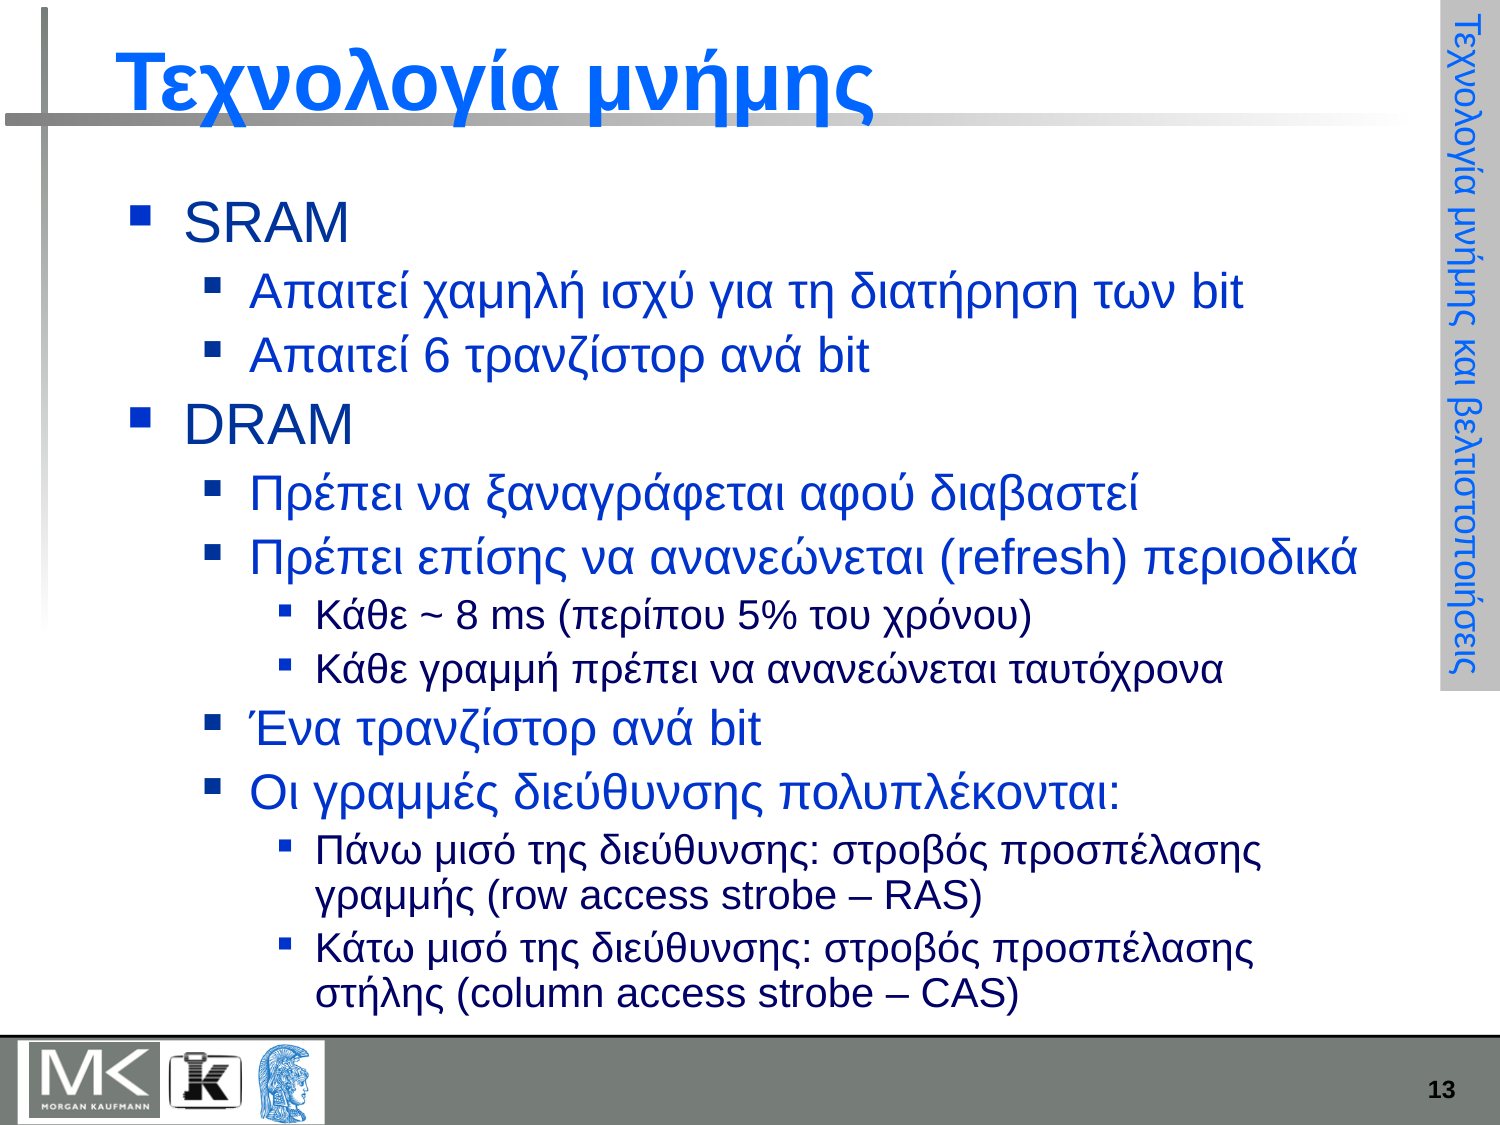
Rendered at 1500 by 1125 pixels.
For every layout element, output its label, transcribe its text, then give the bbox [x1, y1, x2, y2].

picture [29, 1042, 160, 1118]
list SRAM Απαιτεί χαμηλή ισχύ για τη διατήρηση των bit Απαιτεί 6 τρανζίστορ ανά bit DRAM Πρέπει να ξαναγράφεται αφού διαβαστεί Πρέπει επίσης να ανανεώνεται (refresh) περιοδικά Κάθε ~ 8 ms (περίπου 5% του χρόνου) Κάθε γραμμή πρέπει να ανανεώνεται ταυτόχρονα Ένα τρανζίστορ ανά bit Οι γραμμές διεύθυνσης πολυπλέκονται: Πάνω μισό της διεύθυνσης: στροβός προσπέλασης γραμμής (row access strobe – RAS) Κάτω μισό της διεύθυνσης: στροβός προσπέλασης στήλης (column access strobe – CAS) [111, 184, 1389, 1024]
text_box Τεχνολογία μνήμης και βελτιστοποιήσεις [1440, 0, 1500, 691]
picture [256, 1042, 311, 1124]
title Τεχνολογία μνήμης [100, 18, 1440, 135]
